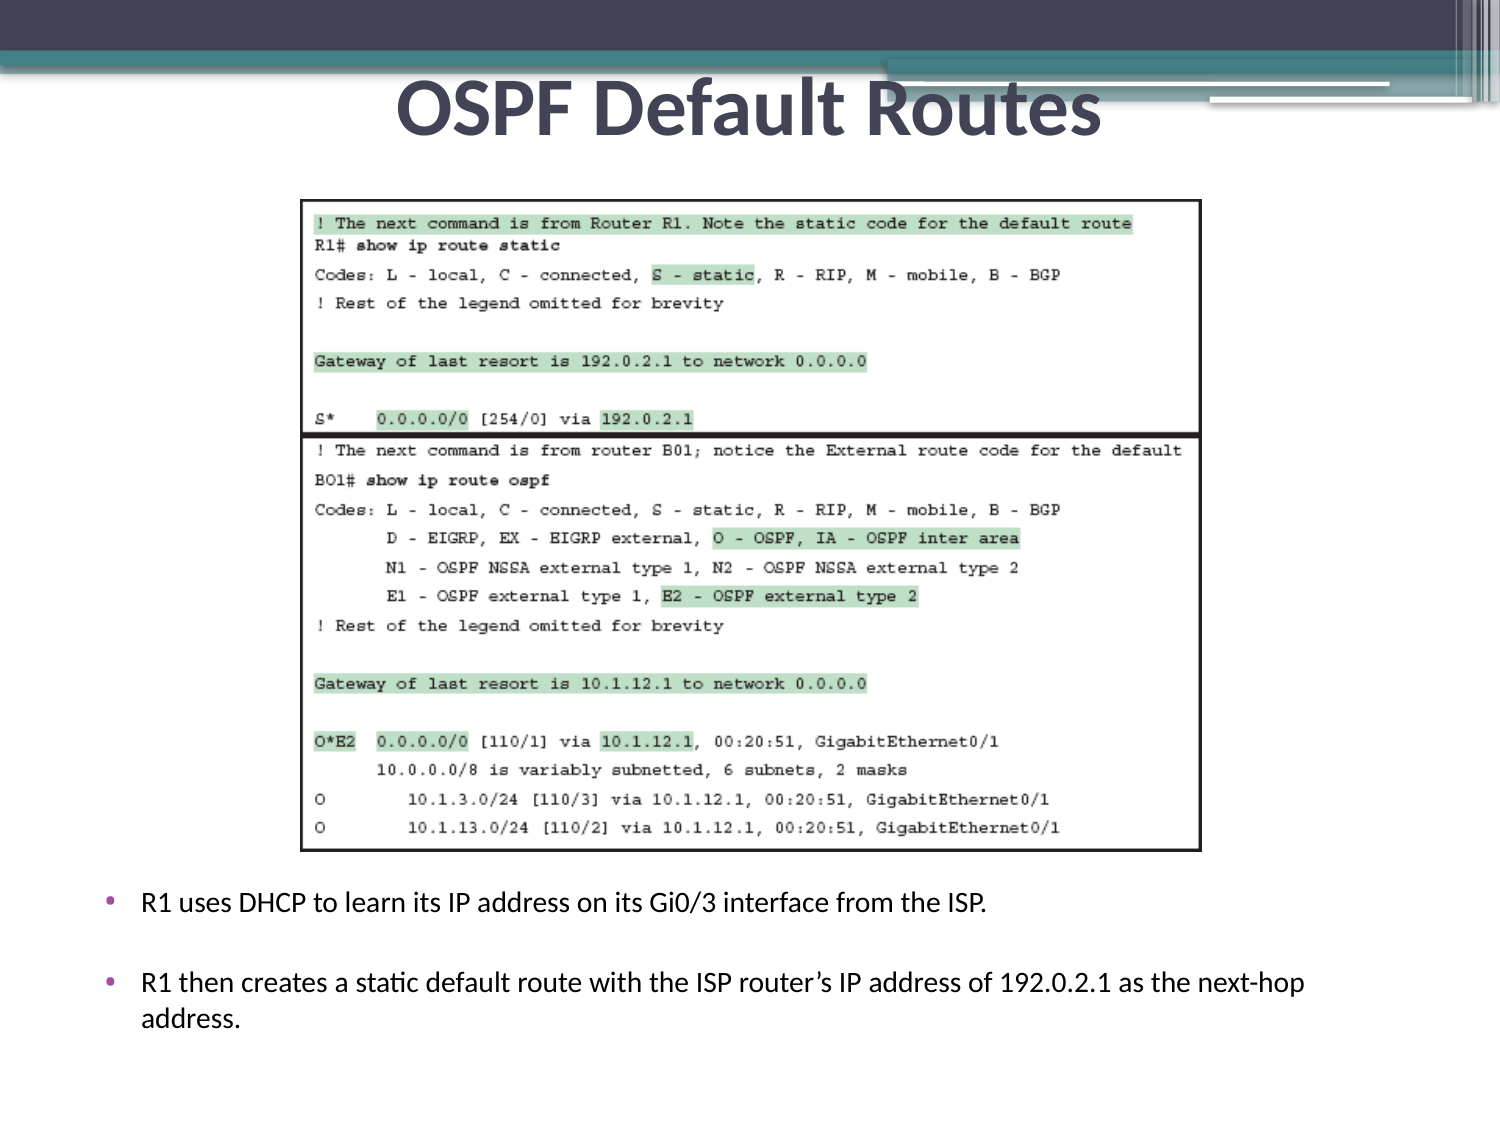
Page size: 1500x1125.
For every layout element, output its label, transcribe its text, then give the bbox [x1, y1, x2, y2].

text_box OSPF Default Routes [74, 45, 1425, 163]
picture [299, 199, 1202, 852]
list R1 uses DHCP to learn its IP address on its Gi0/3 interface from the ISP. R1 then creates a static default route with the ISP router’s IP address of 192.0.2.1 as the next-hop address. [75, 875, 1425, 1043]
